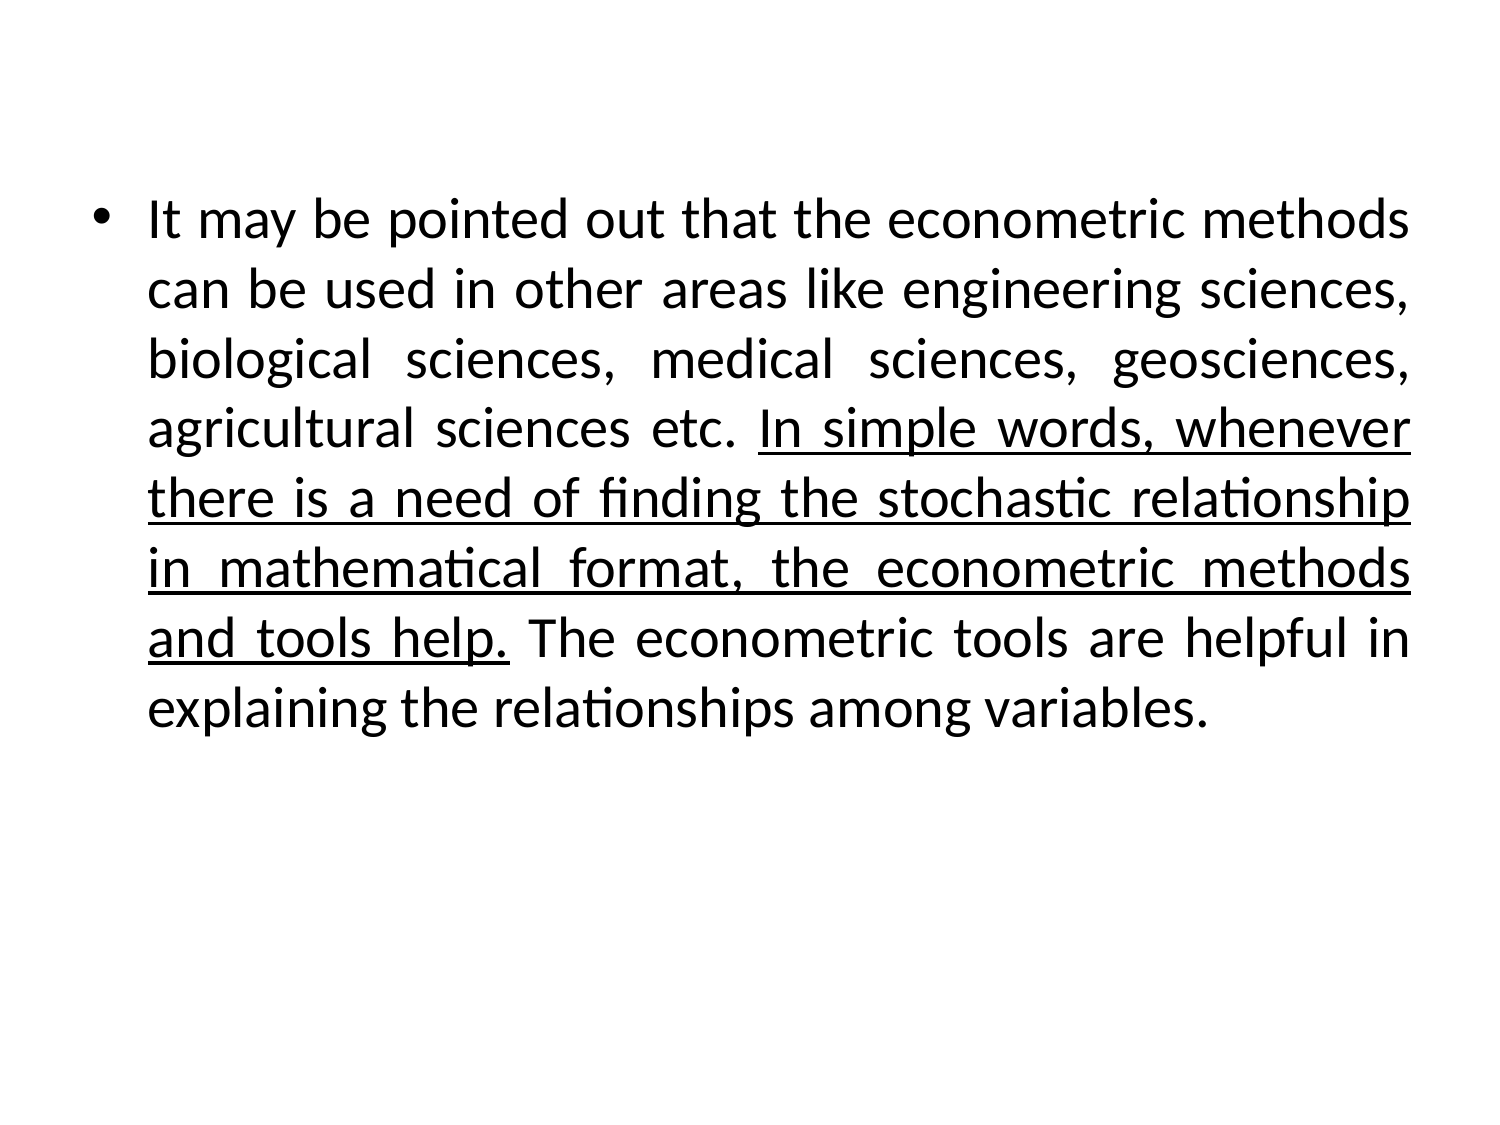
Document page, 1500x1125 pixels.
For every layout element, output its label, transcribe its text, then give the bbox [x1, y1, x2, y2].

list It may be pointed out that the econometric methods can be used in other areas like engineering sciences, biological sciences, medical sciences, geosciences, agricultural sciences etc. In simple words, whenever there is a need of finding the stochastic relationship in mathematical format, the econometric methods and tools help. The econometric tools are helpful in explaining the relationships among variables. [76, 172, 1427, 838]
